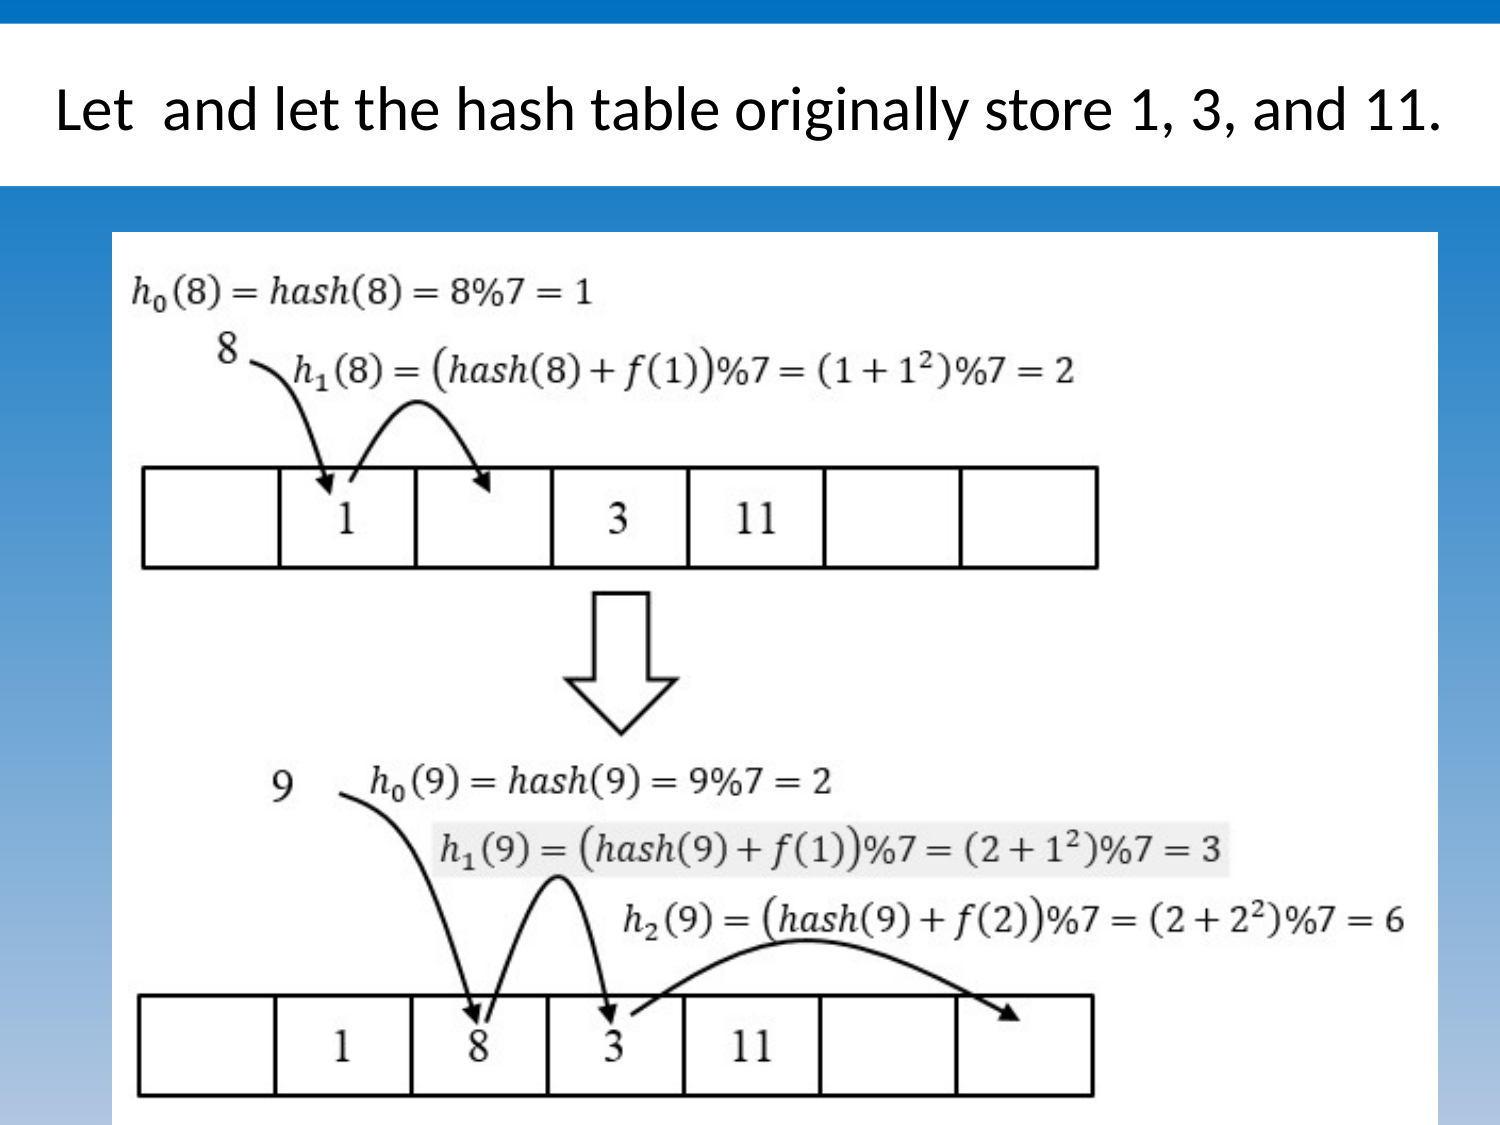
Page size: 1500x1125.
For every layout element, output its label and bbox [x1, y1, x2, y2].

picture [112, 232, 1438, 1125]
